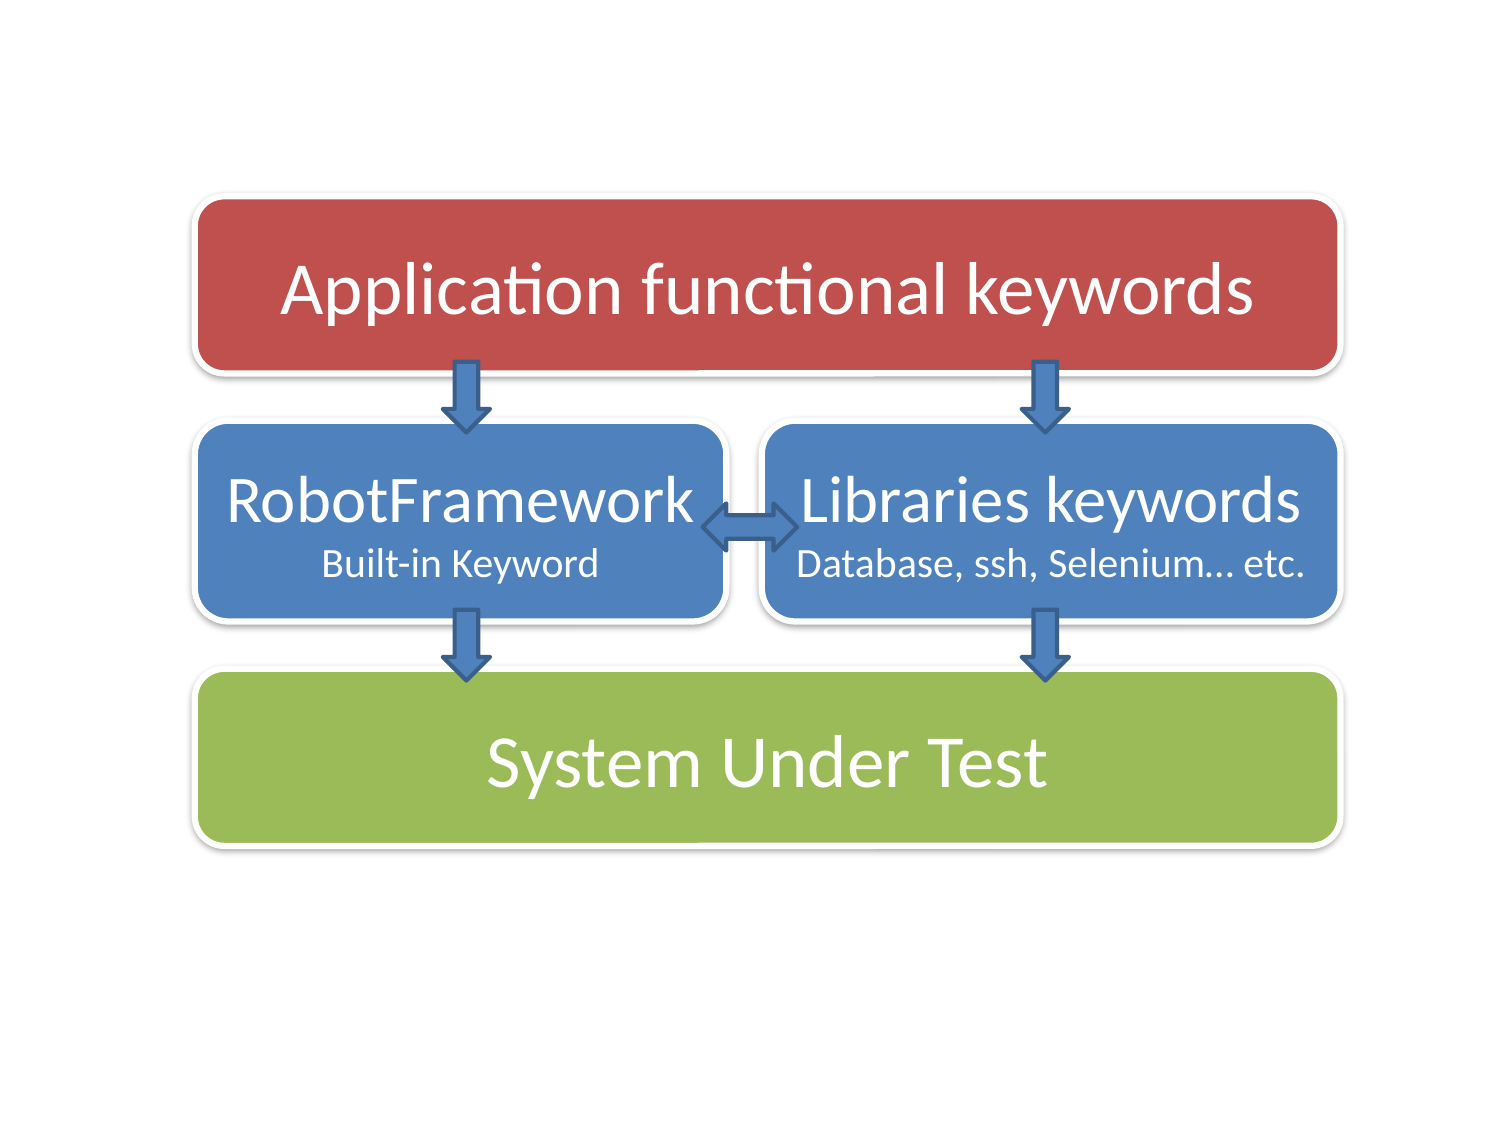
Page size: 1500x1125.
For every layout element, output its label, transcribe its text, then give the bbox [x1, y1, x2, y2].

text_box Libraries keywords Database, ssh, Selenium… etc. [758, 417, 1344, 625]
text_box [440, 607, 492, 683]
text_box [1019, 607, 1071, 683]
text_box [700, 501, 800, 553]
text_box System Under Test [191, 665, 1344, 850]
text_box [440, 359, 492, 435]
text_box RobotFramework Built-in Keyword [191, 417, 730, 625]
text_box Application functional keywords [191, 193, 1344, 377]
text_box [1019, 359, 1071, 435]
